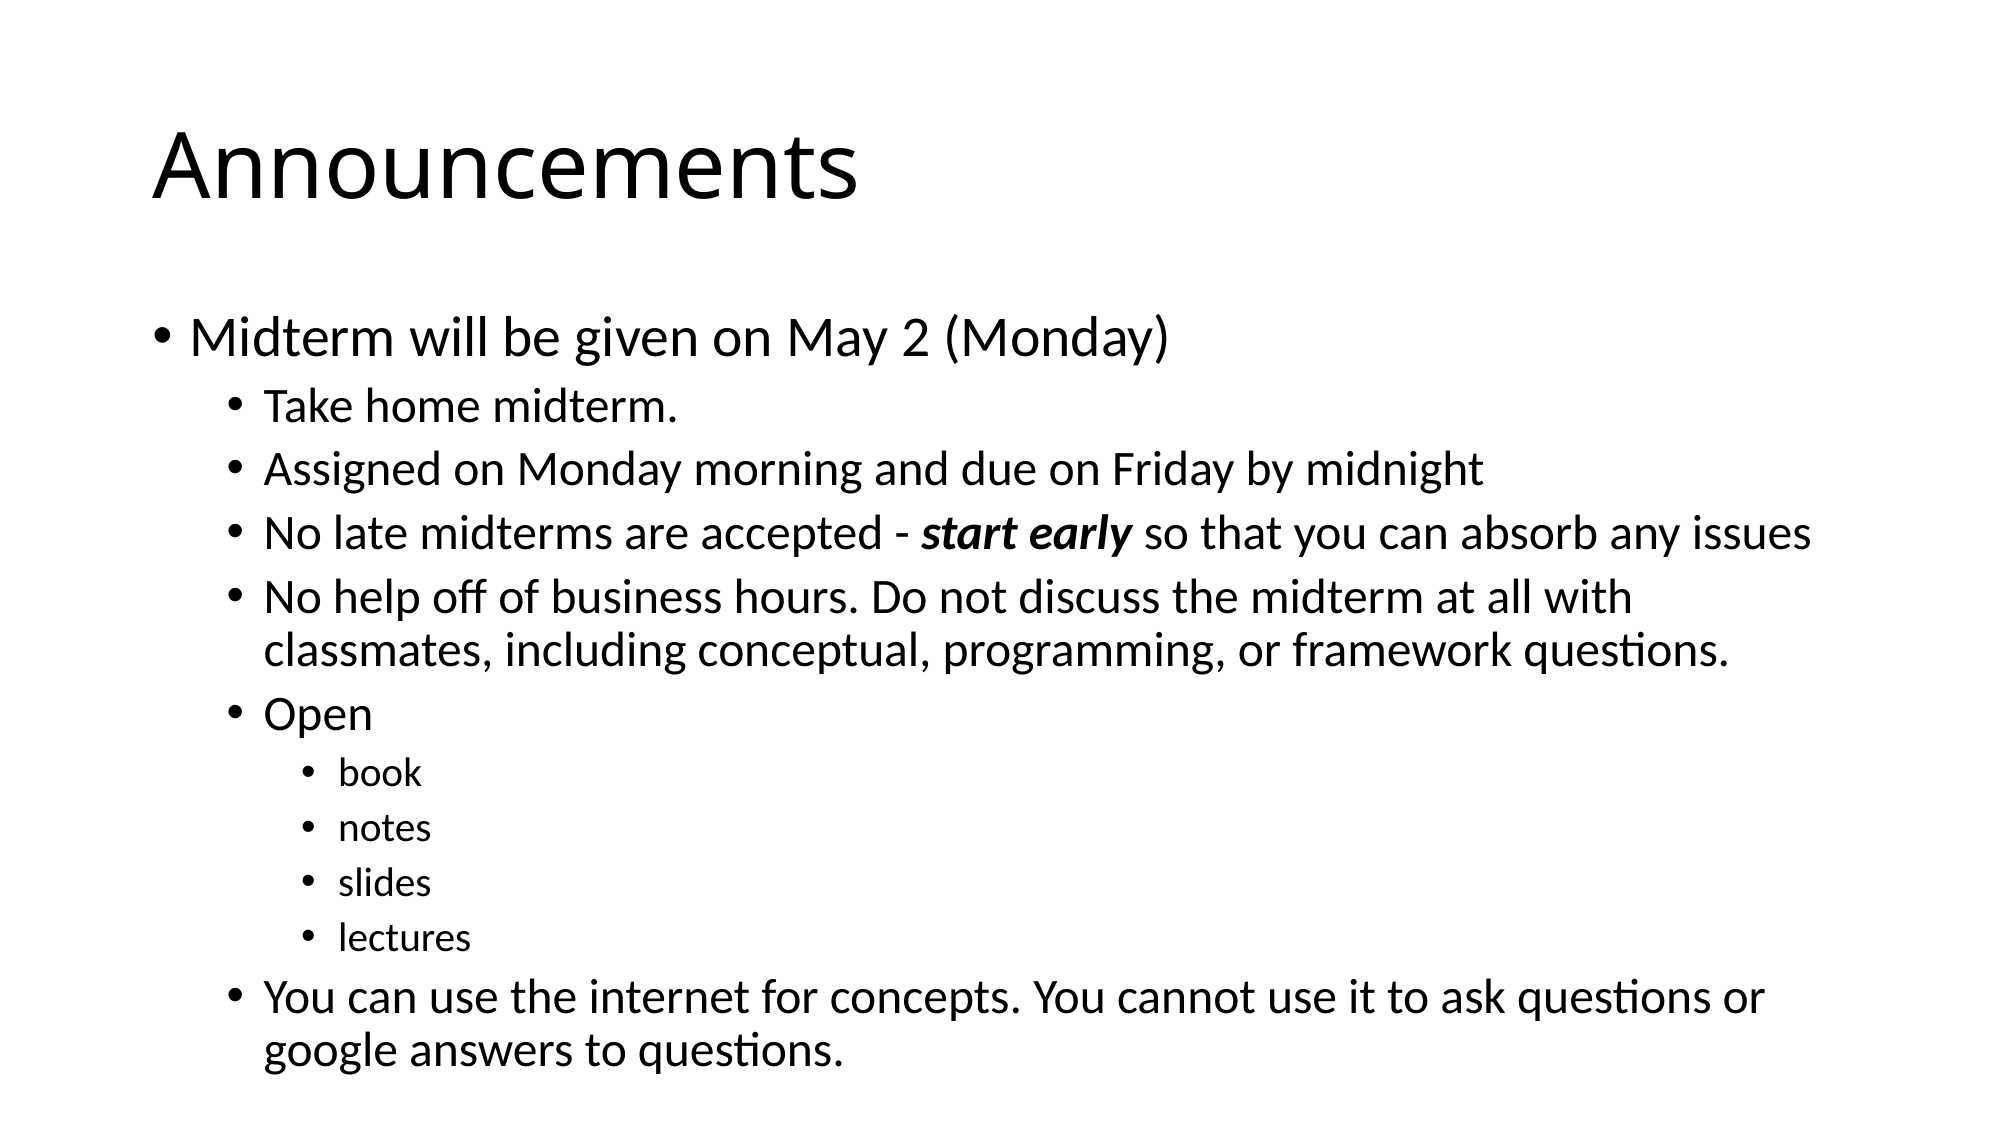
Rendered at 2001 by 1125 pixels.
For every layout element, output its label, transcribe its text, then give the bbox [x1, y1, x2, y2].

list Midterm will be given on May 2 (Monday) Take home midterm. Assigned on Monday morning and due on Friday by midnight No late midterms are accepted - start early so that you can absorb any issues No help off of business hours. Do not discuss the midterm at all with classmates, including conceptual, programming, or framework questions. Open book notes slides lectures You can use the internet for concepts. You cannot use it to ask questions or google answers to questions. [137, 299, 1863, 1087]
title Announcements [137, 59, 1863, 278]
